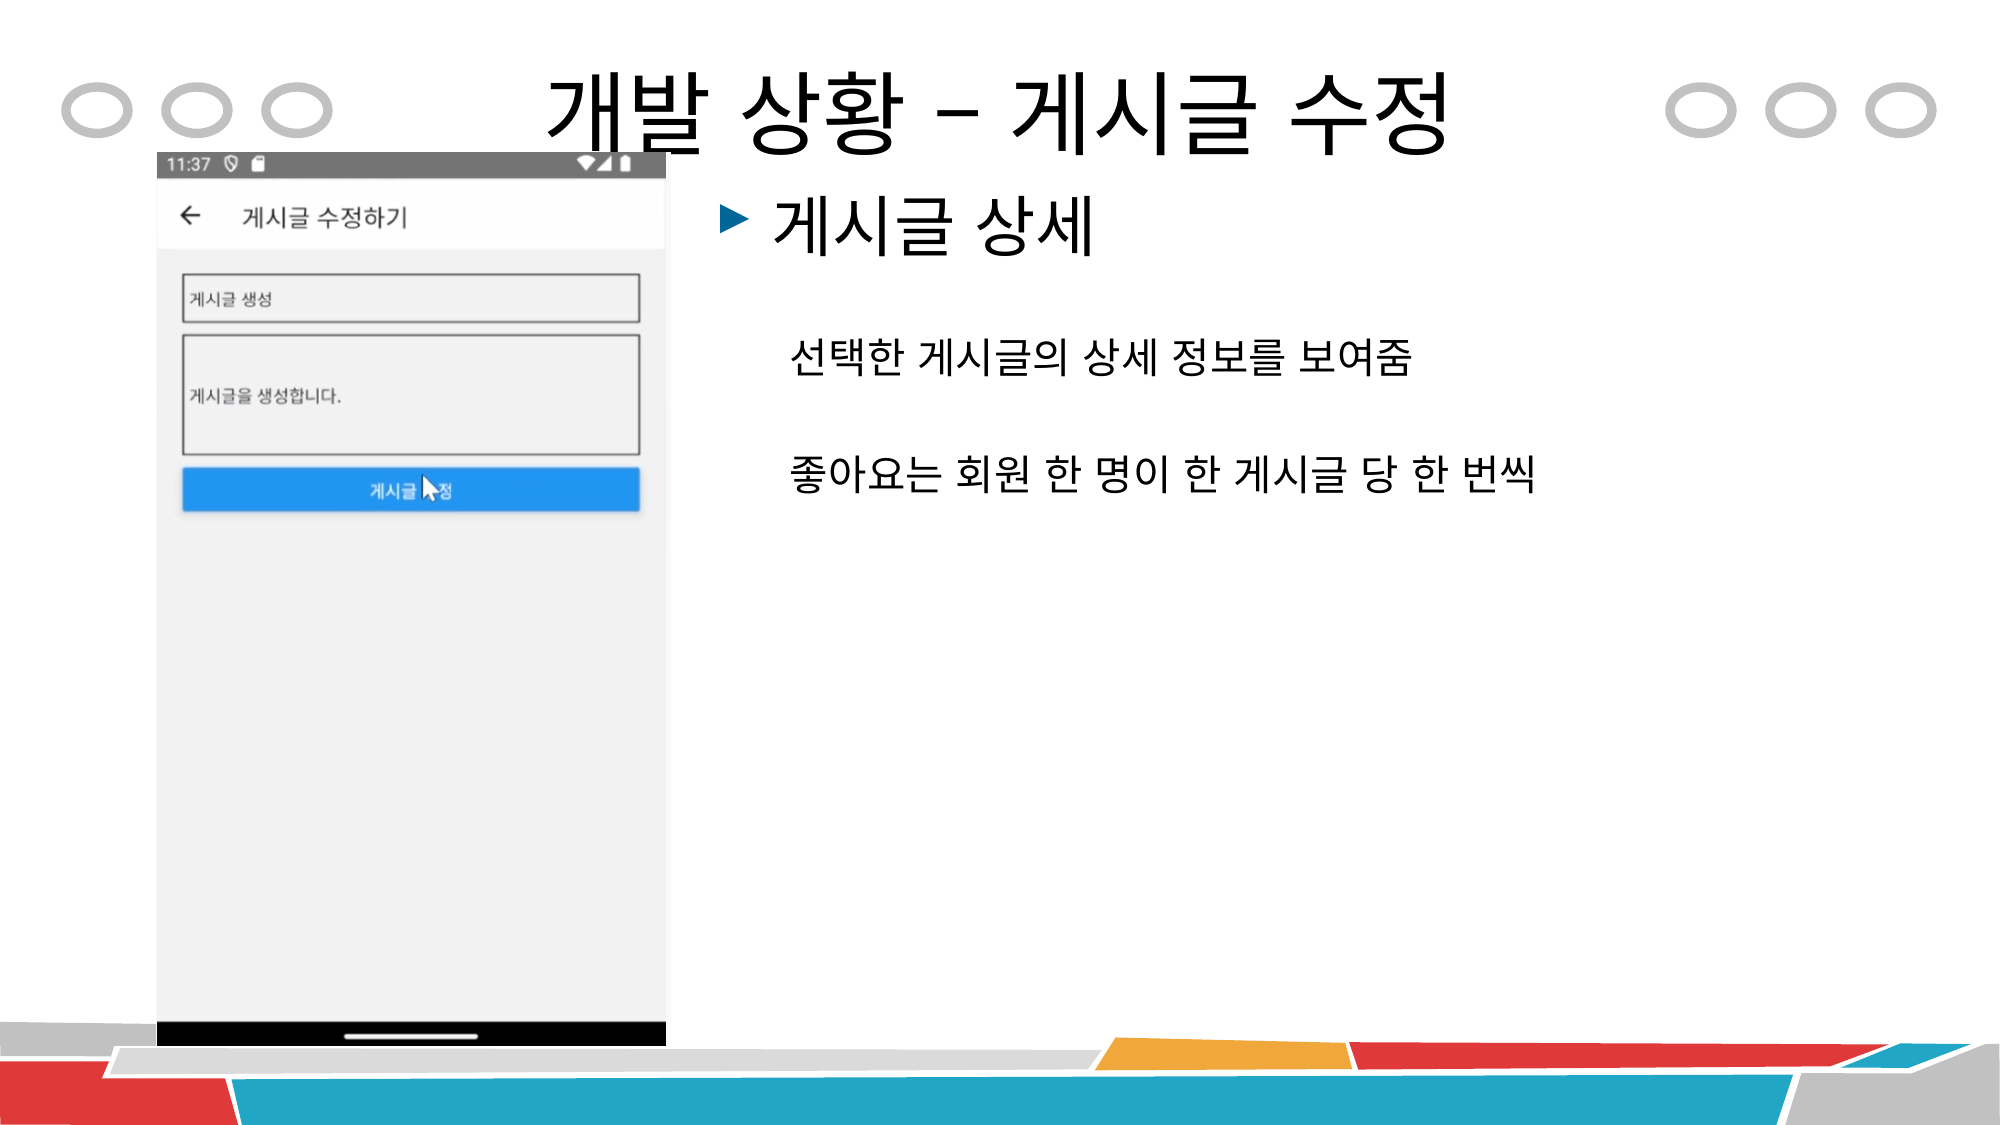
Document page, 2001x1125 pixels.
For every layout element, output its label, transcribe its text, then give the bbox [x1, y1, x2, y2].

picture [155, 152, 671, 1046]
title 개발 상황 – 게시글 수정 [350, 18, 1650, 206]
list 게시글 상세 선택한 게시글의 상세 정보를 보여줌 좋아요는 회원 한 명이 한 게시글 당 한 번씩 [700, 177, 1887, 1024]
